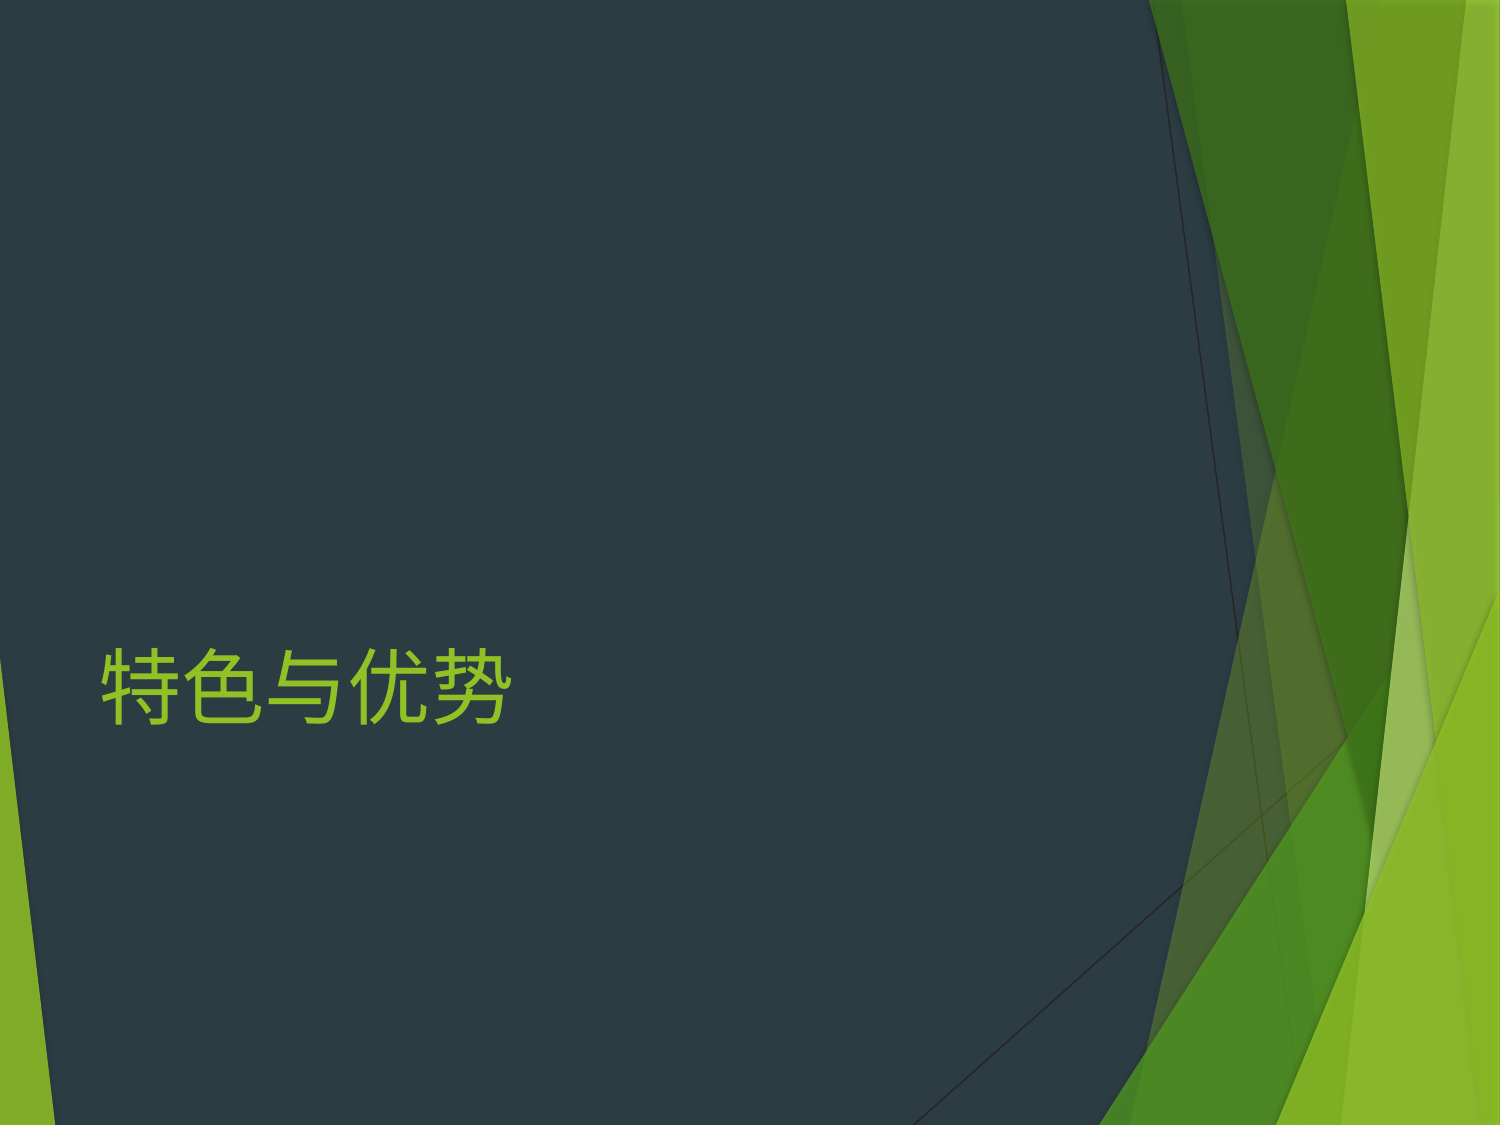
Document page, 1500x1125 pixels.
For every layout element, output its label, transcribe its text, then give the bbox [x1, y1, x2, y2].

title 特色与优势 [83, 443, 1141, 743]
